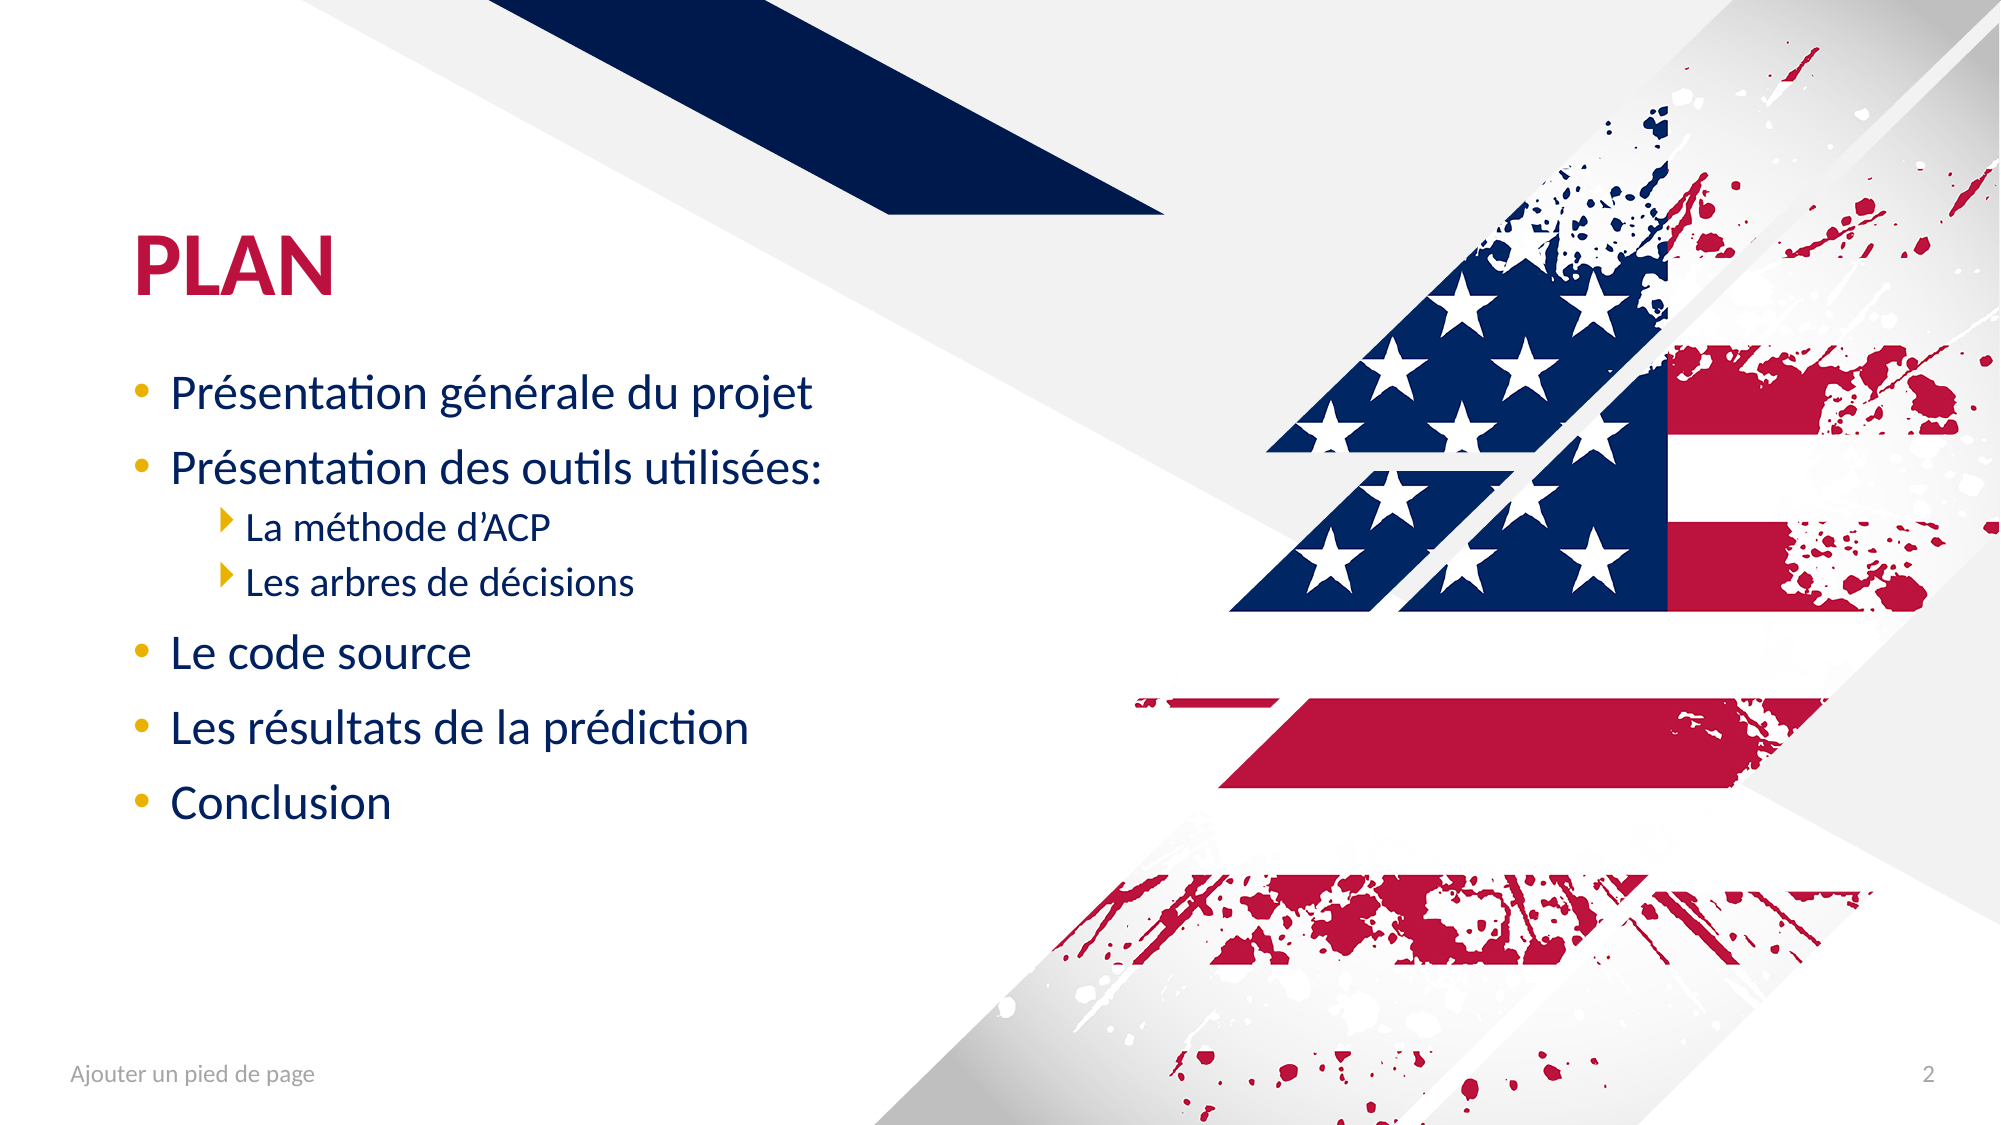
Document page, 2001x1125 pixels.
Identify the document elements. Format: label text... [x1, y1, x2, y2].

title PLAN [118, 115, 873, 316]
footer Ajouter un pied de page [55, 1042, 731, 1103]
list Présentation générale du projet Présentation des outils utilisées: La méthode d’ACP Les arbres de décisions Le code source Les résultats de la prédiction Conclusion [118, 358, 873, 845]
picture [873, 0, 2001, 1125]
